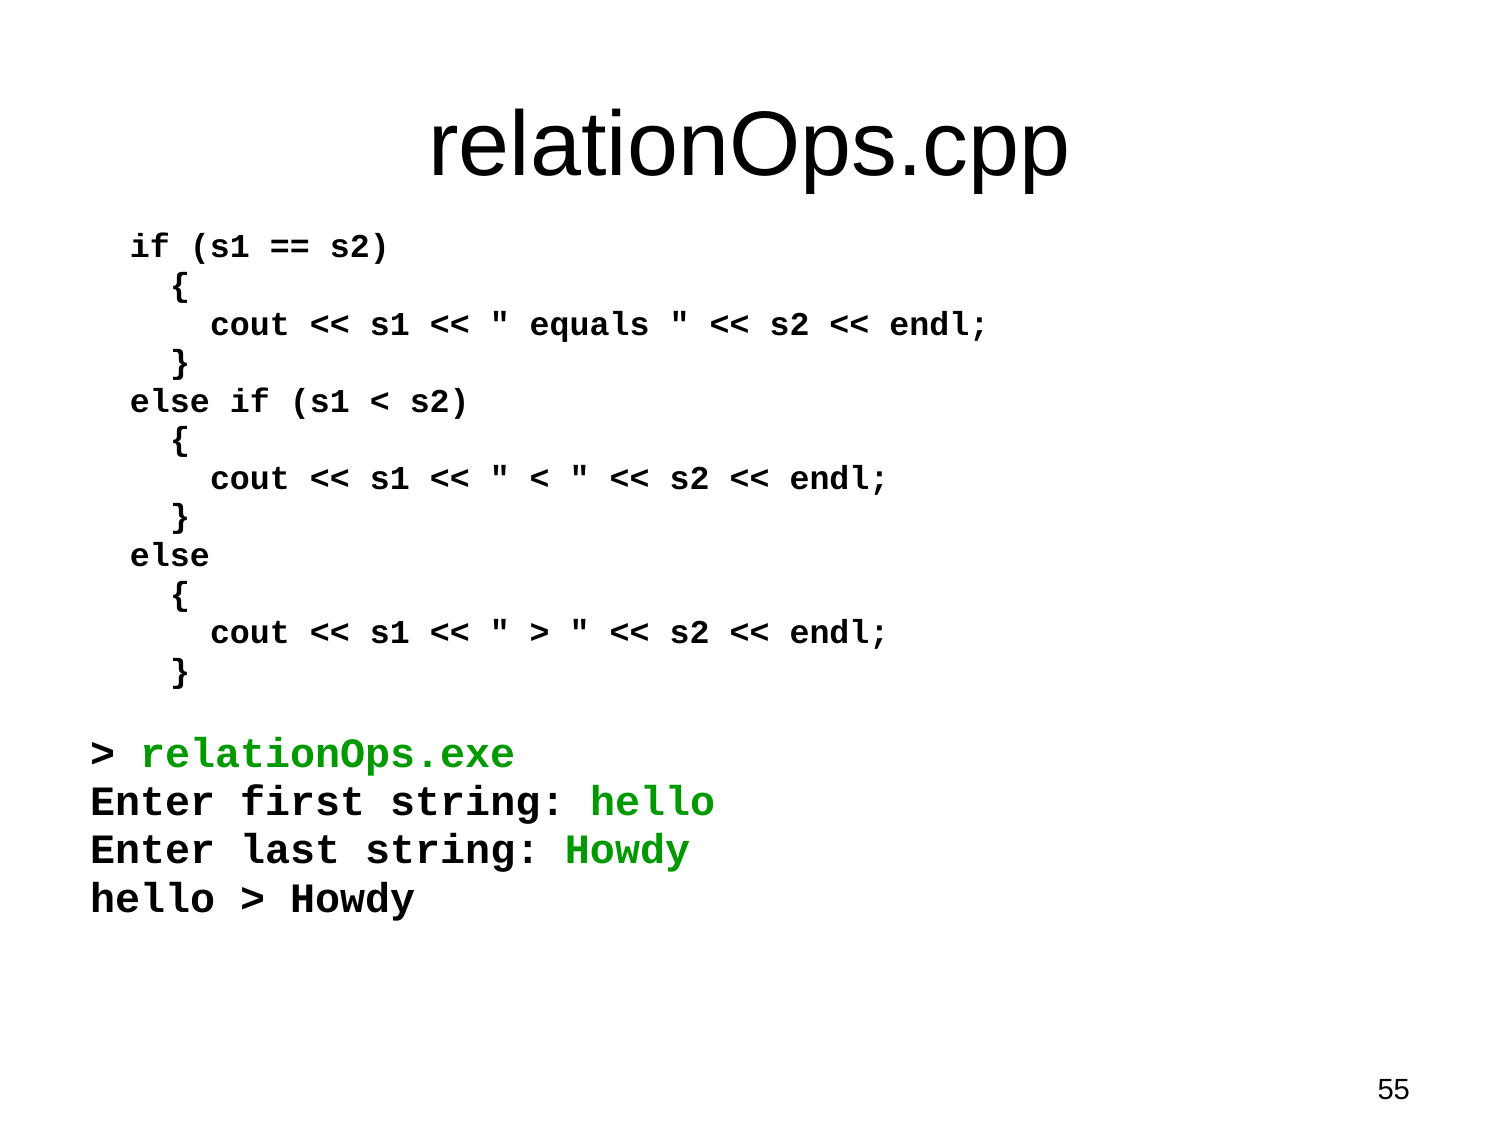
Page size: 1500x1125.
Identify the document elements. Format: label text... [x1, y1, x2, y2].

list if (s1 == s2) { cout << s1 << " equals " << s2 << endl; } else if (s1 < s2) { cout << s1 << " < " << s2 << endl; } else { cout << s1 << " > " << s2 << endl; } > relationOps.exe Enter first string: hello Enter last string: Howdy hello > Howdy [74, 224, 1426, 1006]
title relationOps.cpp [74, 44, 1426, 224]
slide_number 55 [1074, 1062, 1426, 1103]
